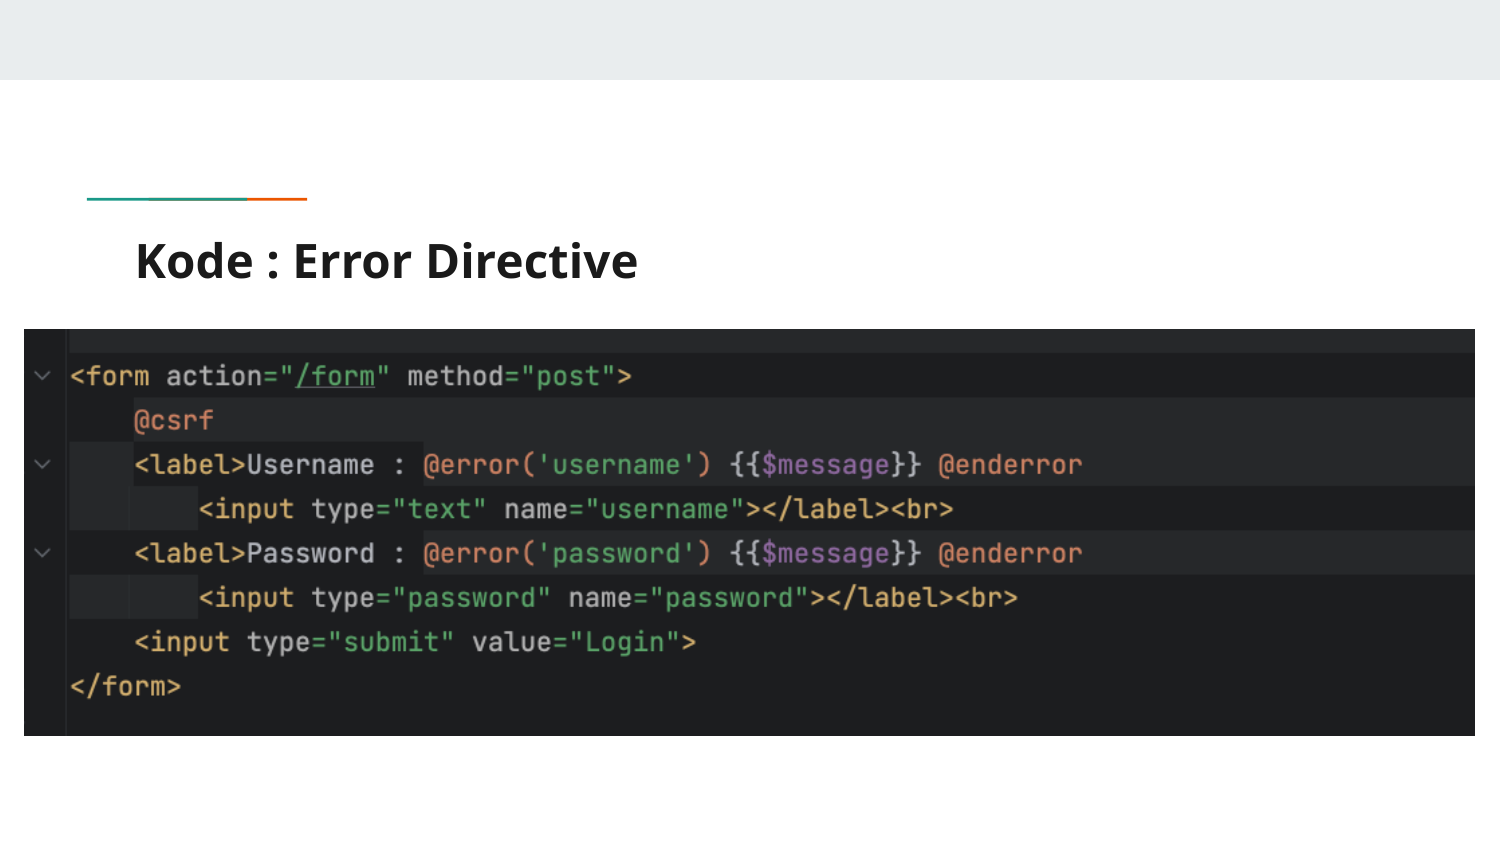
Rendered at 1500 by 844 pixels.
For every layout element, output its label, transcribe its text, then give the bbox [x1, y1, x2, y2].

title Kode : Error Directive [119, 216, 1381, 305]
picture [24, 328, 1476, 736]
